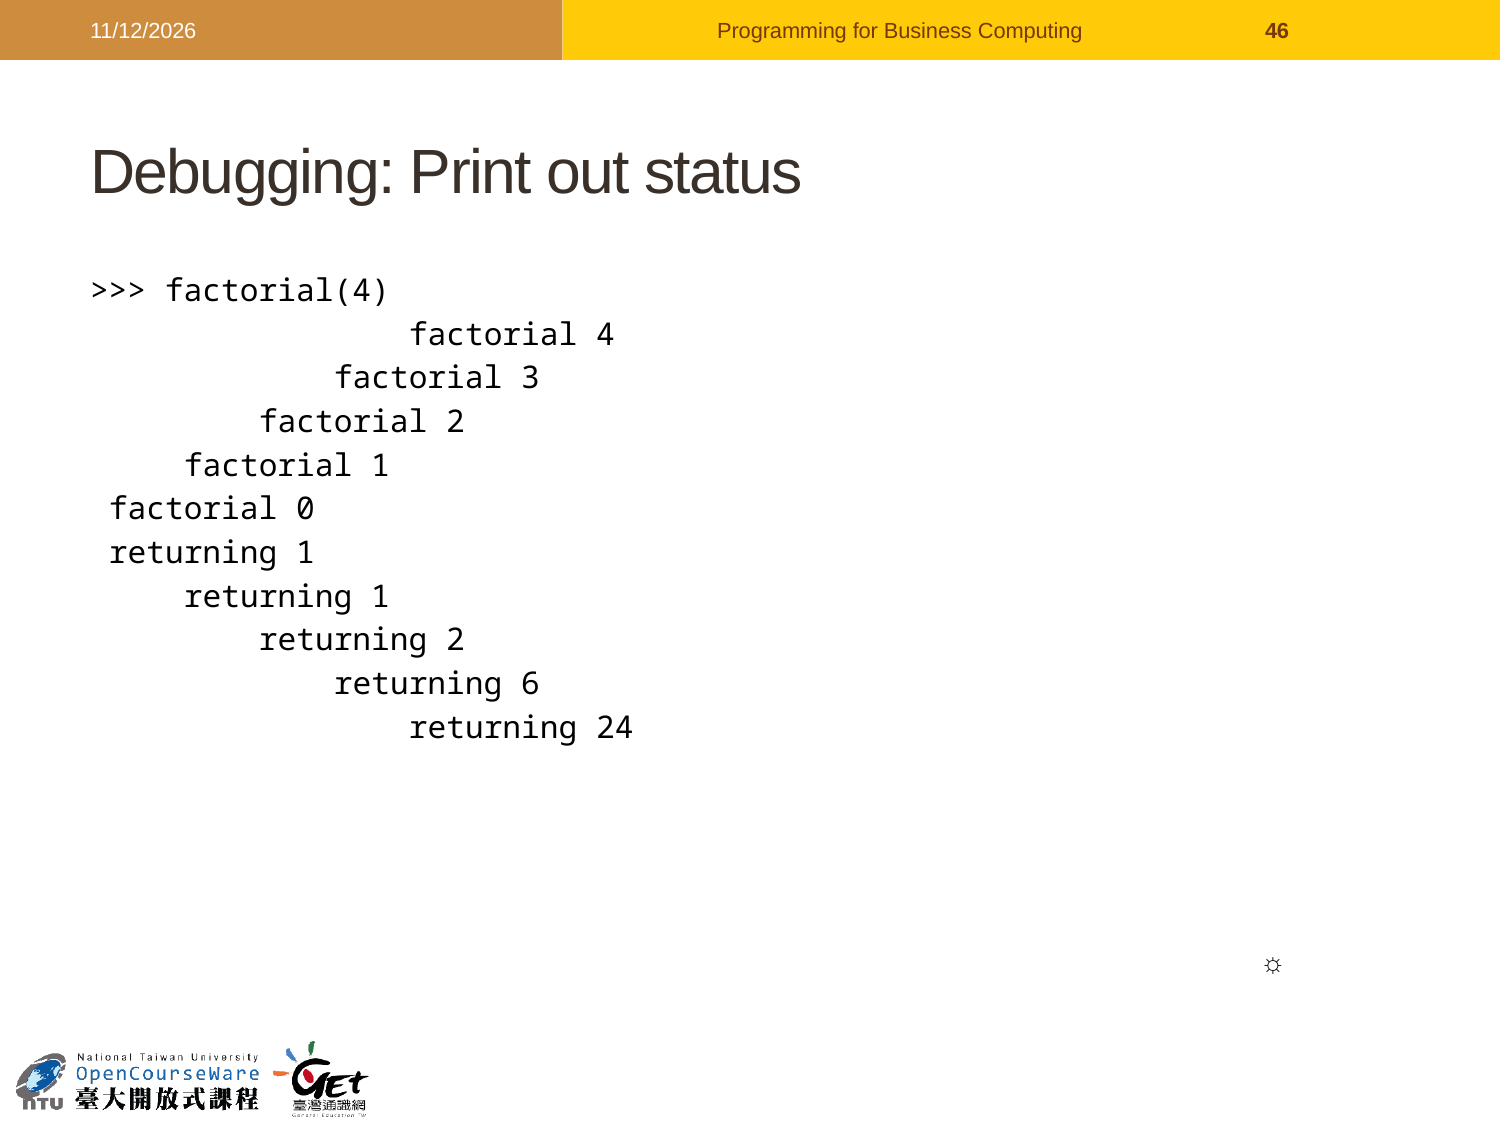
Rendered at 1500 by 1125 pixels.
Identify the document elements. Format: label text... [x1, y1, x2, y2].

title Debugging: Print out status [75, 87, 1425, 250]
text_box ☼ [1245, 937, 1301, 986]
slide_number 46 [1250, 3, 1425, 57]
picture [0, 1040, 375, 1124]
footer Programming for Business Computing [562, 3, 1238, 57]
list >>> factorial(4) factorial 4 factorial 3 factorial 2 factorial 1 factorial 0 returning 1 returning 1 returning 2 returning 6 returning 24 [75, 262, 1425, 1063]
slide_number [75, 3, 550, 57]
